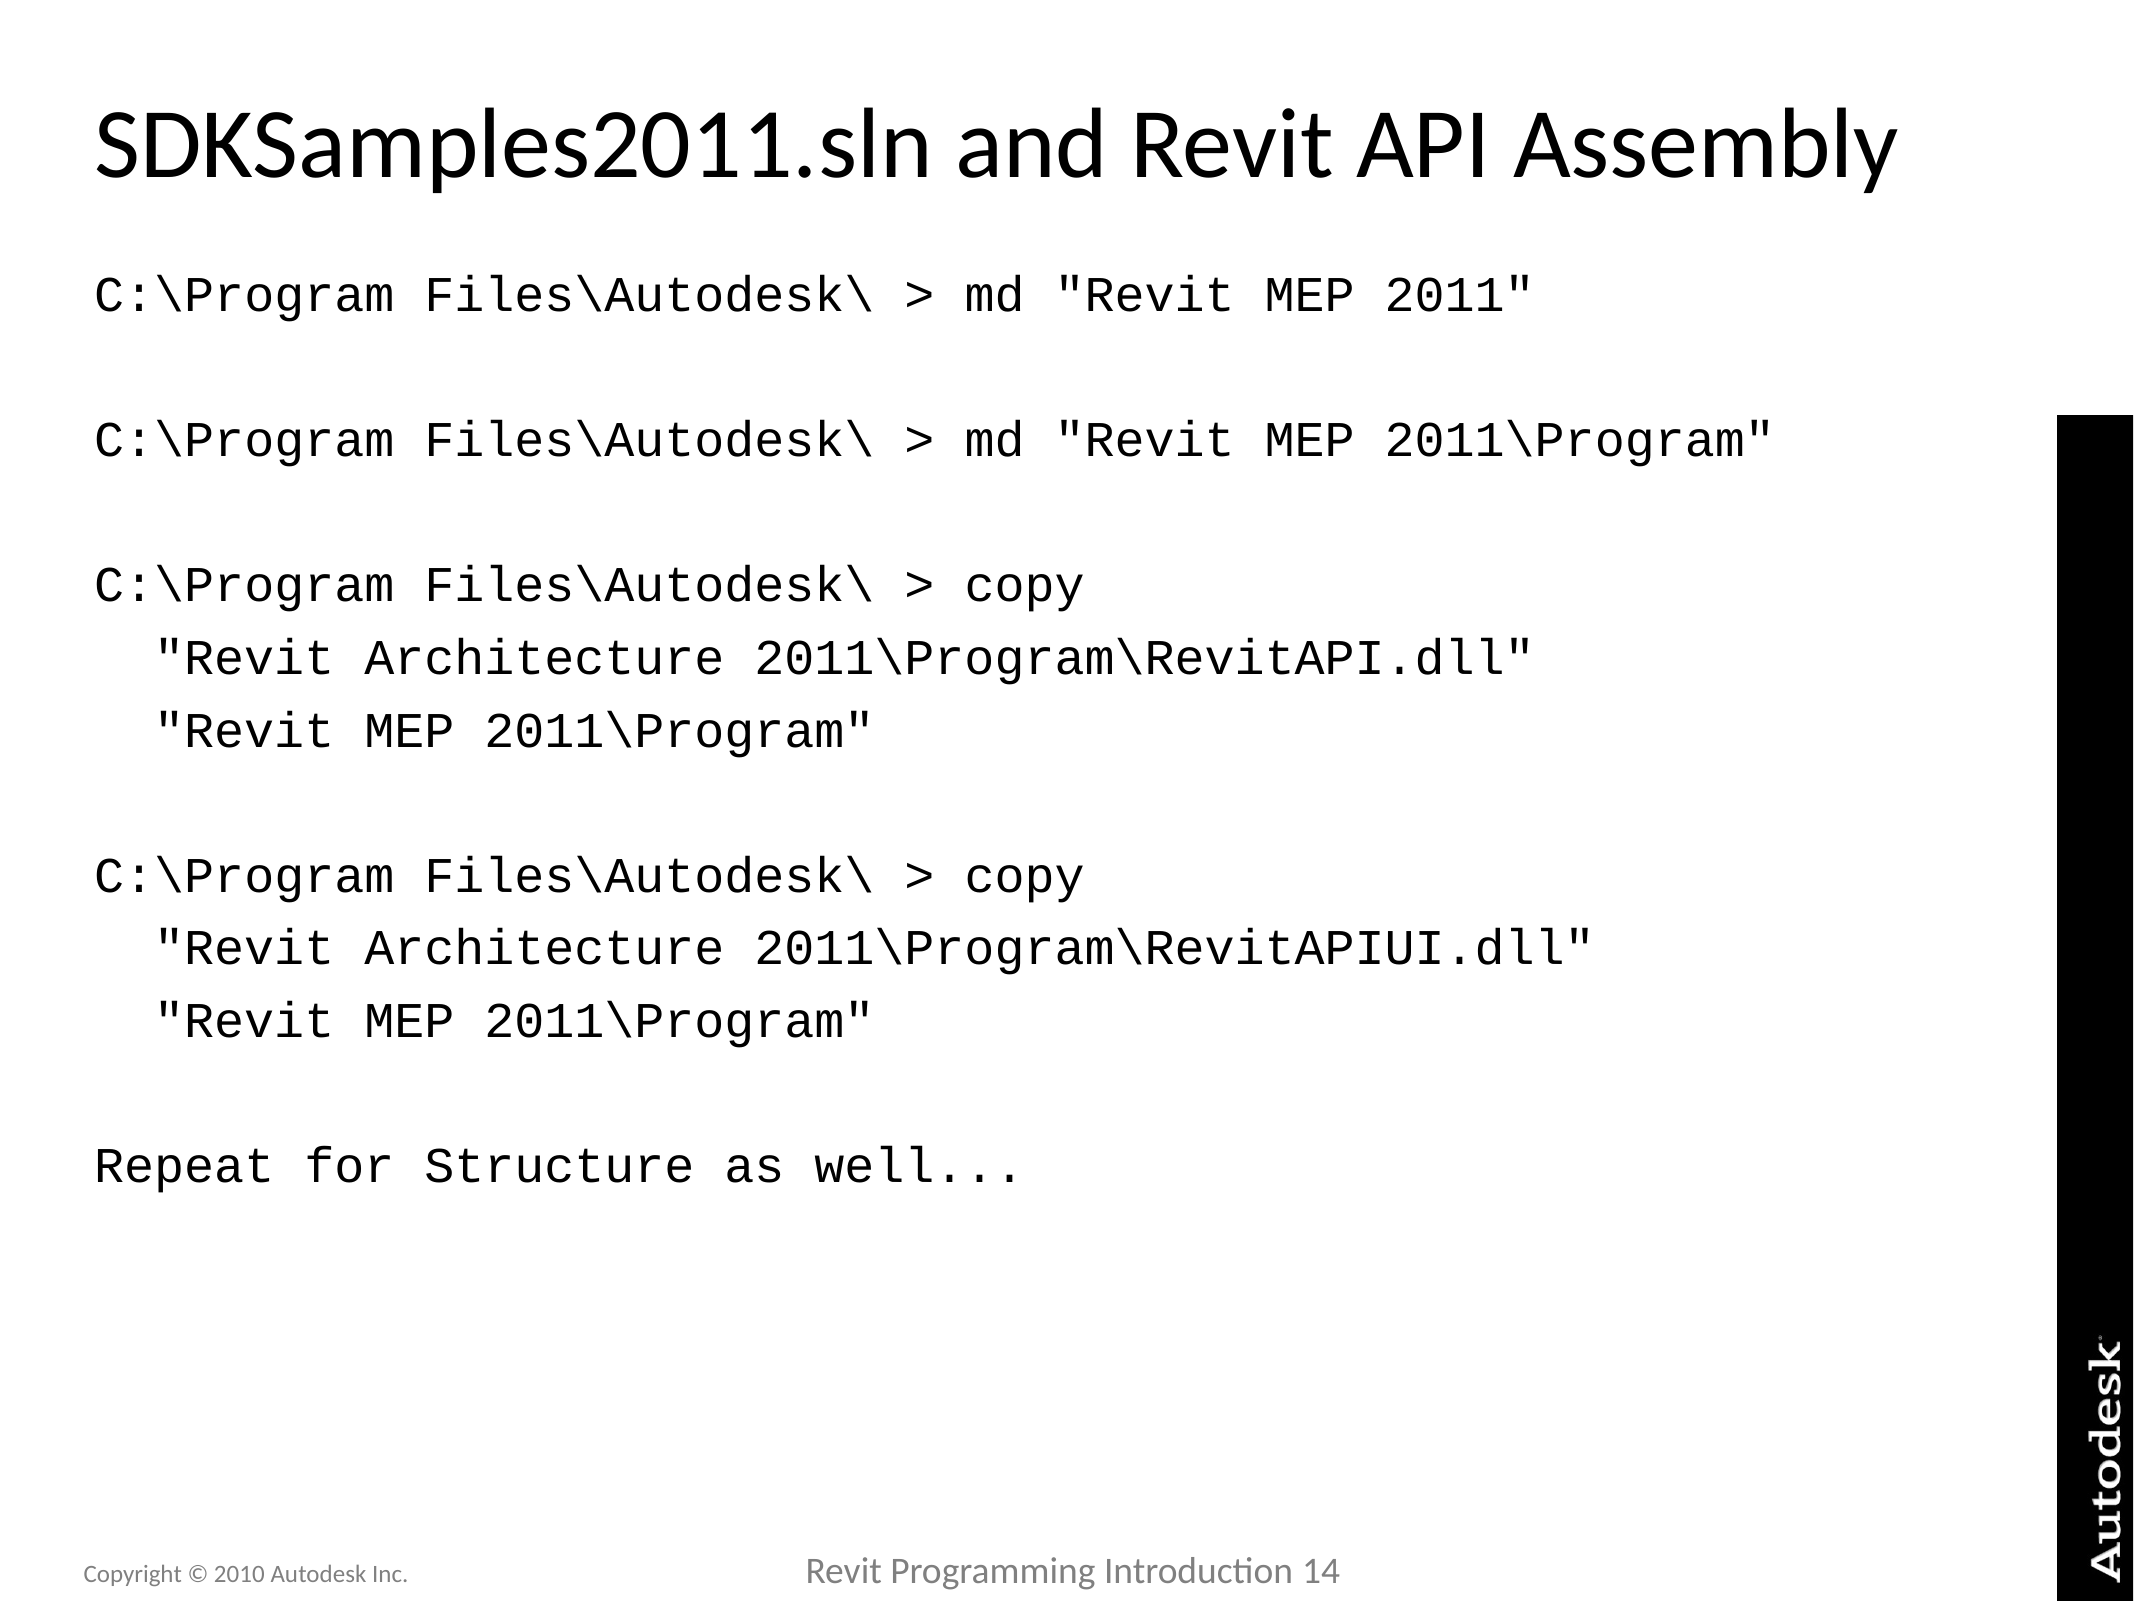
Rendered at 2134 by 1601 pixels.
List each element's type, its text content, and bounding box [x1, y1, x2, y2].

picture [2057, 415, 2134, 1601]
title SDKSamples2011.sln and Revit API Assembly [72, 67, 2016, 205]
list C:\Program Files\Autodesk\ > md "Revit MEP 2011" C:\Program Files\Autodesk\ > md "Revit MEP 2011\Program" C:\Program Files\Autodesk\ > copy "Revit Architecture 2011\Program\RevitAPI.dll" "Revit MEP 2011\Program" C:\Program Files\Autodesk\ > copy "Revit Architecture 2011\Program\RevitAPIUI.dll" "Revit MEP 2011\Program" Repeat for Structure as well... [72, 251, 2019, 1456]
